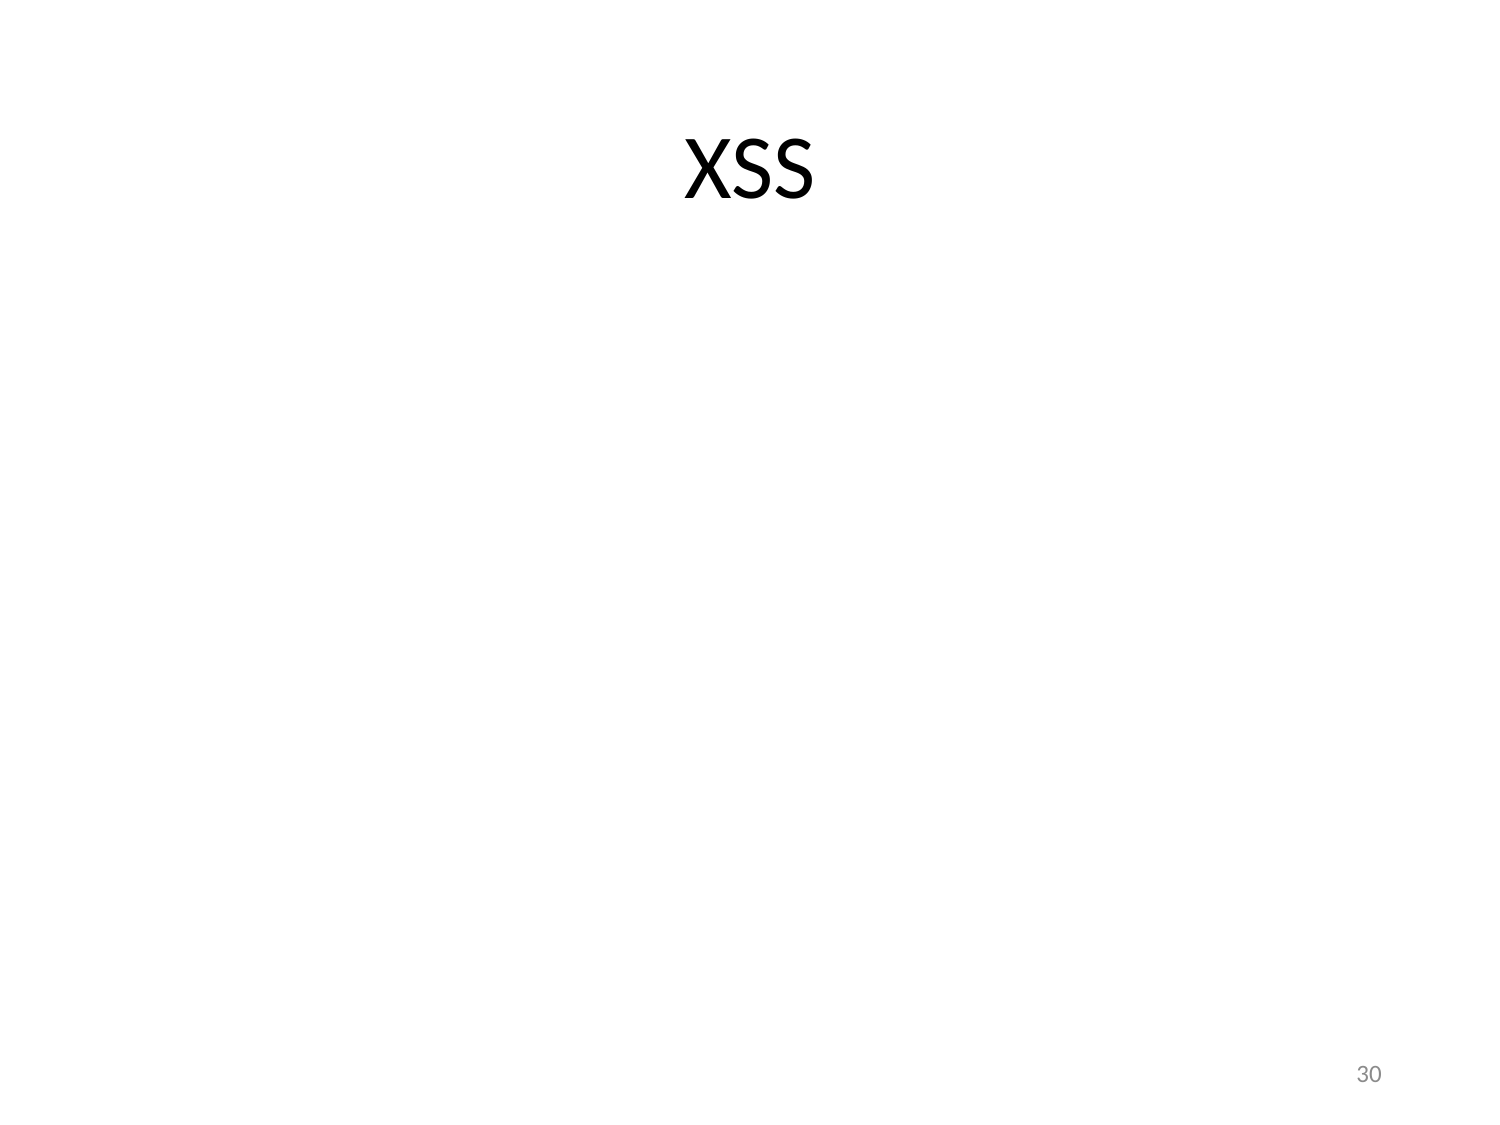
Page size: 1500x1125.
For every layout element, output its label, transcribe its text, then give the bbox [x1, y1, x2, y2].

slide_number 30 [1059, 1042, 1397, 1103]
title XSS [103, 59, 1397, 278]
